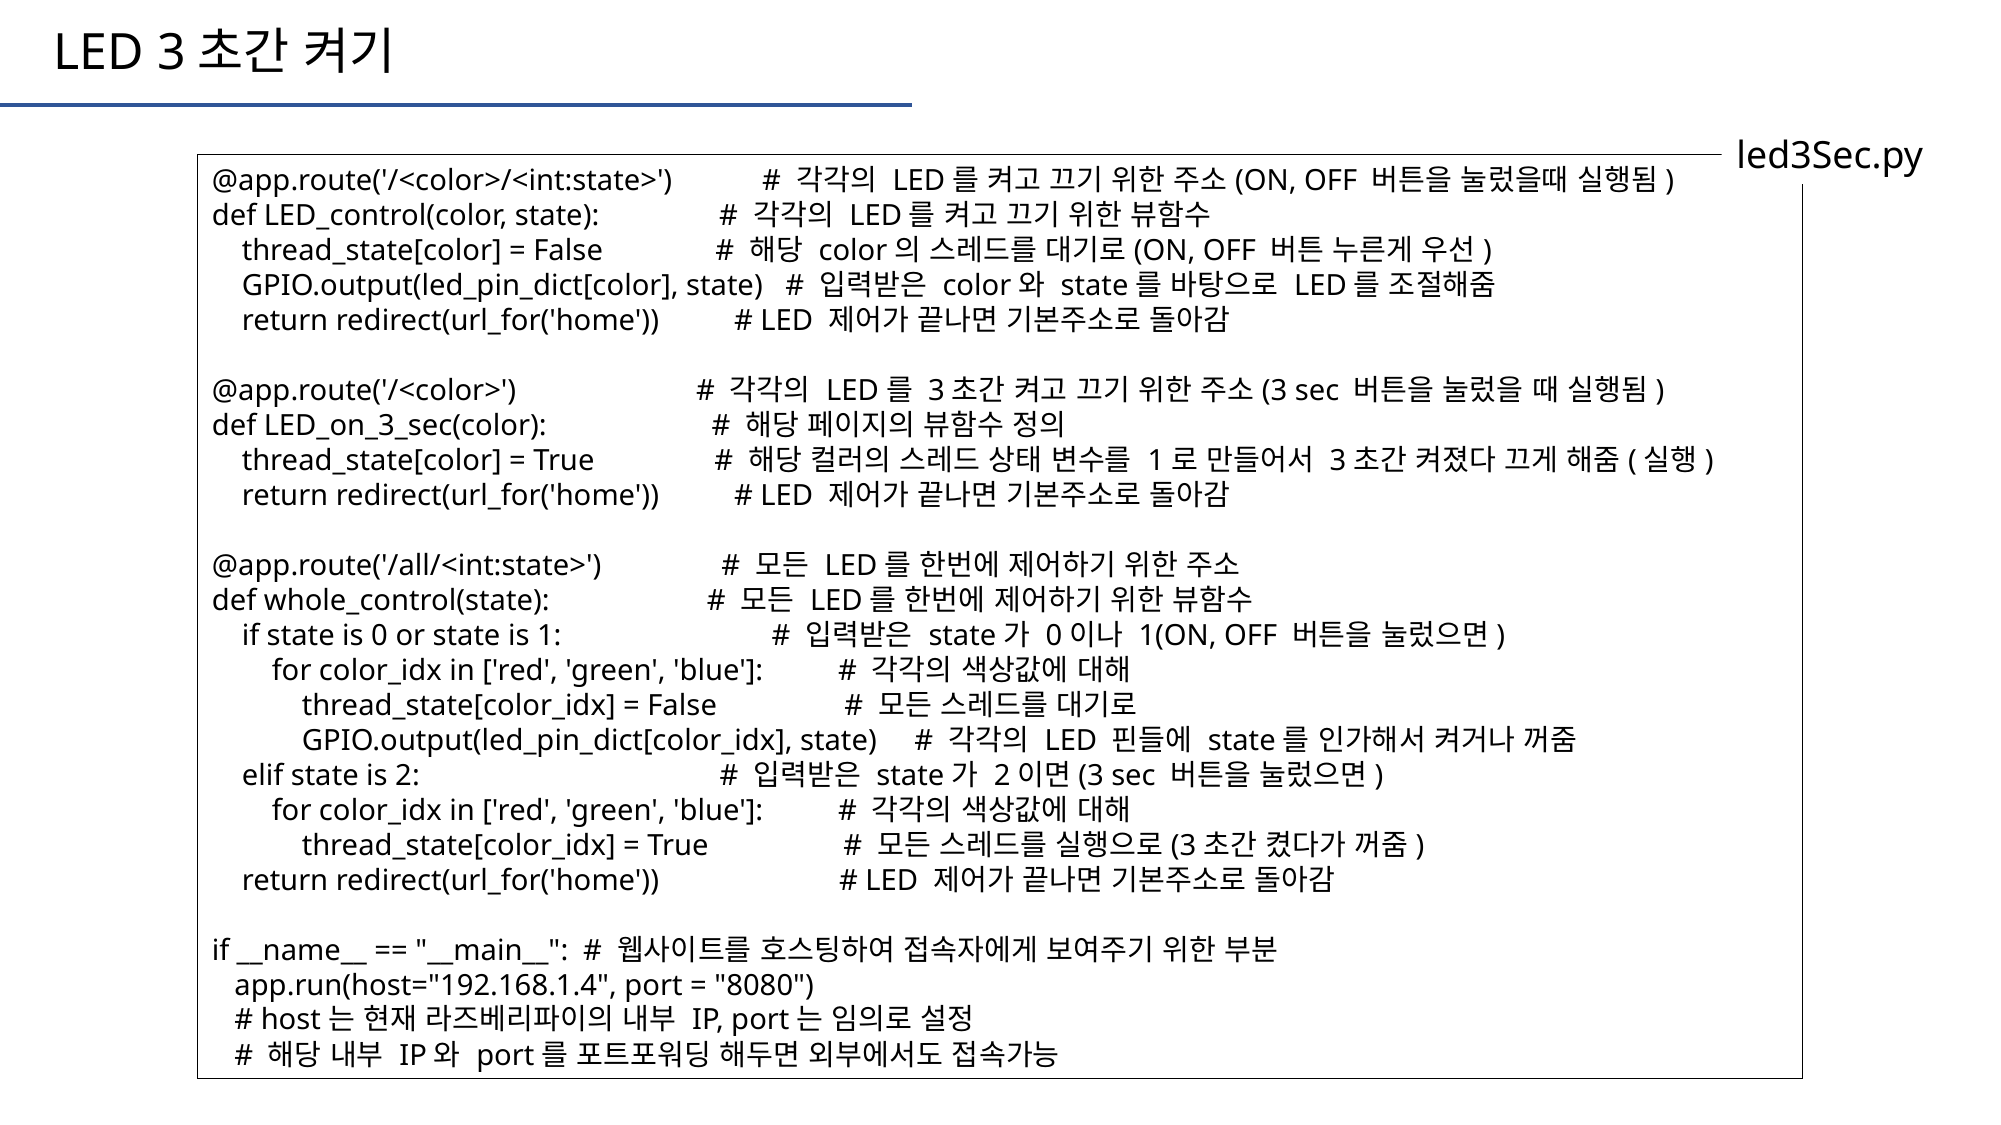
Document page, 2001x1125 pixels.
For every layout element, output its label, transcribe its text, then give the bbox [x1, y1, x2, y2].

text_box led3Sec.py [1721, 124, 1938, 184]
text_box LED 3초간 켜기 [38, 12, 425, 88]
text_box @app.route('/<color>/<int:state>') # 각각의 LED를 켜고 끄기 위한 주소(ON, OFF 버튼을 눌렀을때 실행됨) def LED_control(color, state): # 각각의 LED를 켜고 끄기 위한 뷰함수 thread_state[color] = False # 해당 color의 스레드를 대기로(ON, OFF 버튼 누른게 우선) GPIO.output(led_pin_dict[color], state) # 입력받은 color와 state를 바탕으로 LED를 조절해줌 return redirect(url_for('home')) # LED 제어가 끝나면 기본주소로 돌아감 @app.route('/<color>') # 각각의 LED를 3초간 켜고 끄기 위한 주소(3 sec 버튼을 눌렀을 때 실행됨) def LED_on_3_sec(color): # 해당 페이지의 뷰함수 정의 thread_state[color] = True # 해당 컬러의 스레드 상태 변수를 1로 만들어서 3초간 켜졌다 끄게 해줌(실행) return redirect(url_for('home')) # LED 제어가 끝나면 기본주소로 돌아감 @app.route('/all/<int:state>') # 모든 LED를 한번에 제어하기 위한 주소 def whole_control(state): # 모든 LED를 한번에 제어하기 위한 뷰함수 if state is 0 or state is 1: # 입력받은 state가 0이나 1(ON, OFF 버튼을 눌렀으면) for color_idx in ['red', 'green', 'blue']: # 각각의 색상값에 대해 thread_state[color_idx] = False # 모든 스레드를 대기로 GPIO.output(led_pin_dict[color_idx], state) # 각각의 LED 핀들에 state를 인가해서 켜거나 꺼줌 elif state is 2: # 입력받은 state가 2이면(3 sec 버튼을 눌렀으면) for color_idx in ['red', 'green', 'blue']: # 각각의 색상값에 대해 thread_state[color_idx] = True # 모든 스레드를 실행으로(3초간 켰다가 꺼줌) return redirect(url_for('home')) # LED 제어가 끝나면 기본주소로 돌아감 if __name__ == "__main__": # 웹사이트를 호스팅하여 접속자에게 보여주기 위한 부분 app.run(host="192.168.1.4", port = "8080") # host는 현재 라즈베리파이의 내부 IP, port는 임의로 설정 # 해당 내부 IP와 port를 포트포워딩 해두면 외부에서도 접속가능 [197, 154, 1803, 1079]
